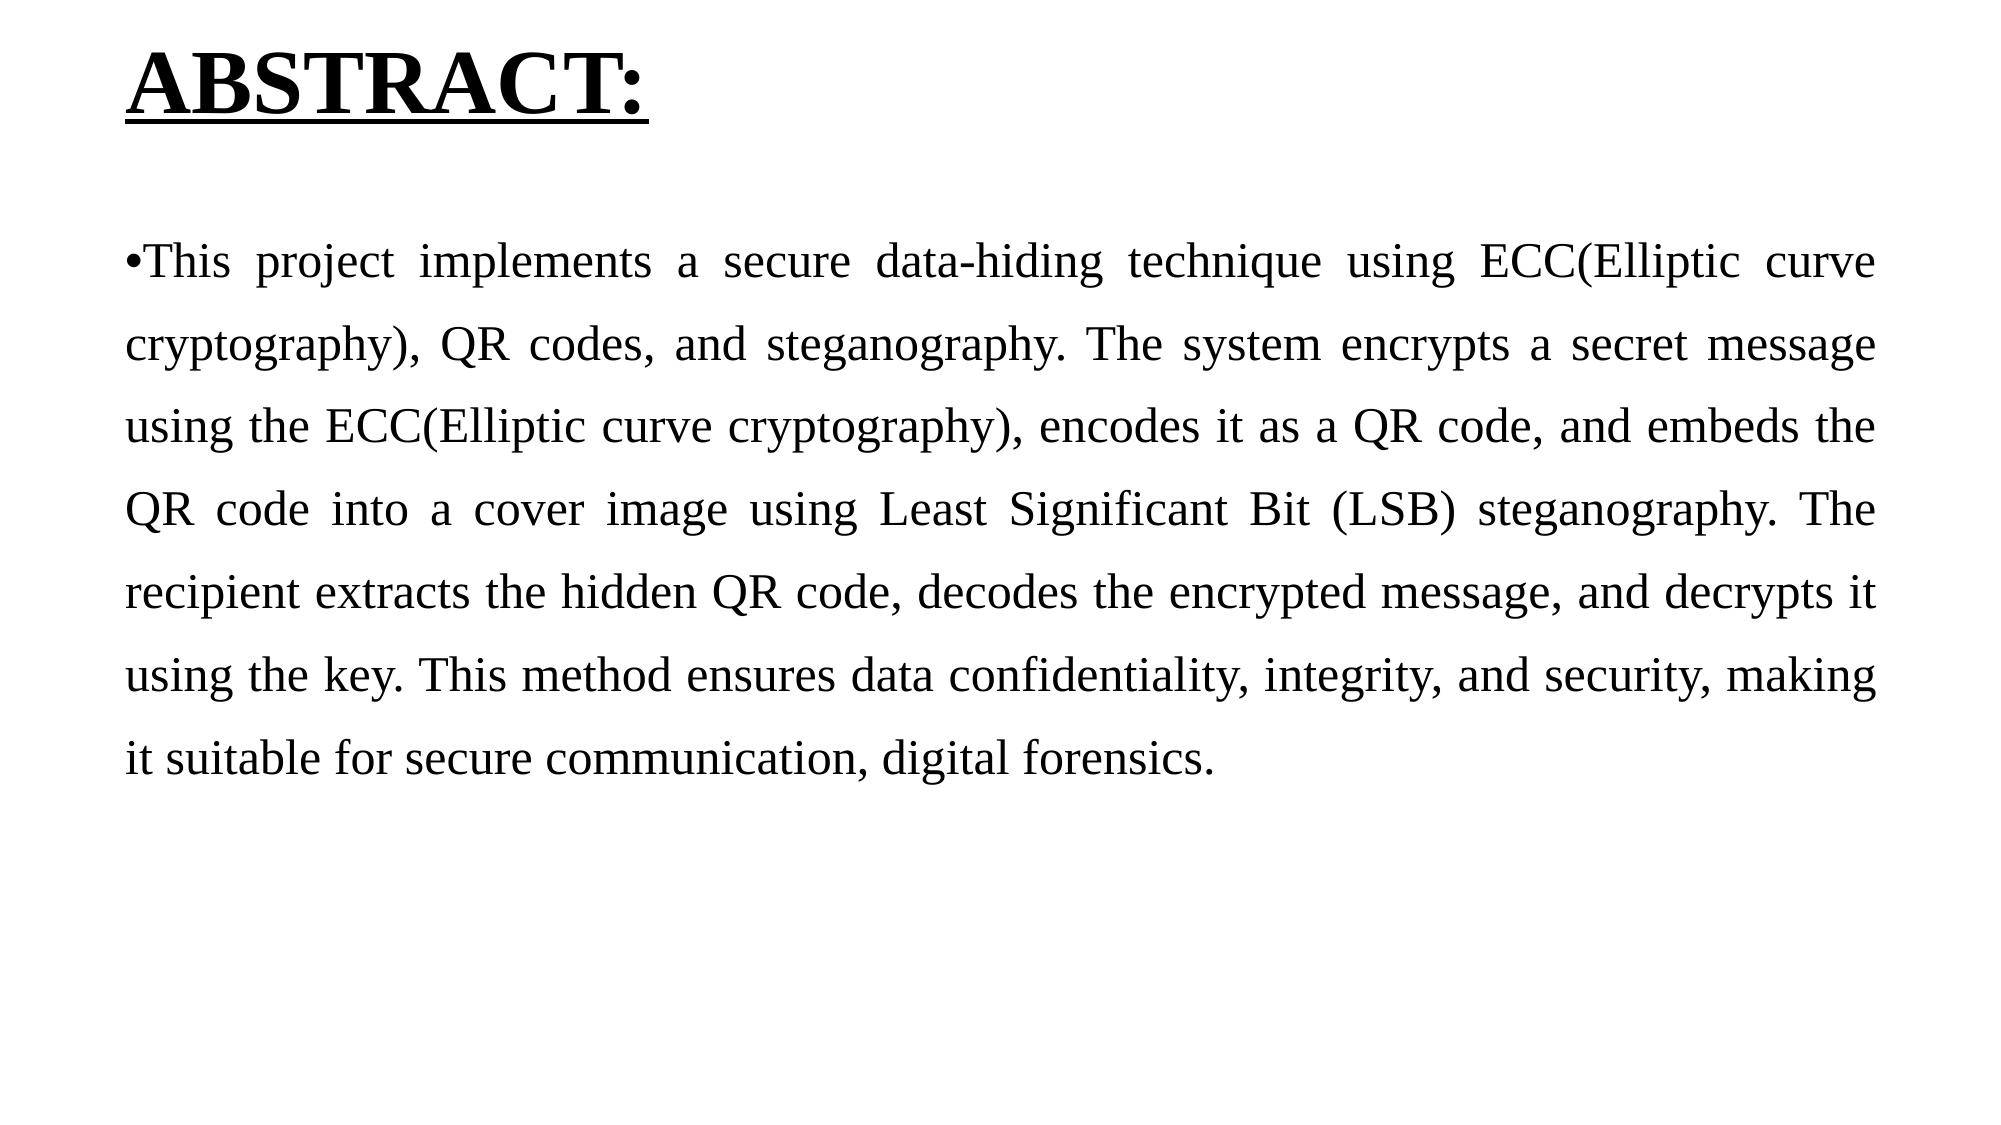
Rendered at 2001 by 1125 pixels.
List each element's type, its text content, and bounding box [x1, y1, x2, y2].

list This project implements a secure data-hiding technique using ECC(Elliptic curve cryptography), QR codes, and steganography. The system encrypts a secret message using the ECC(Elliptic curve cryptography), encodes it as a QR code, and embeds the QR code into a cover image using Least Significant Bit (LSB) steganography. The recipient extracts the hidden QR code, decodes the encrypted message, and decrypts it using the key. This method ensures data confidentiality, integrity, and security, making it suitable for secure communication, digital forensics. [110, 197, 1894, 1039]
title ABSTRACT: [110, 30, 2000, 143]
